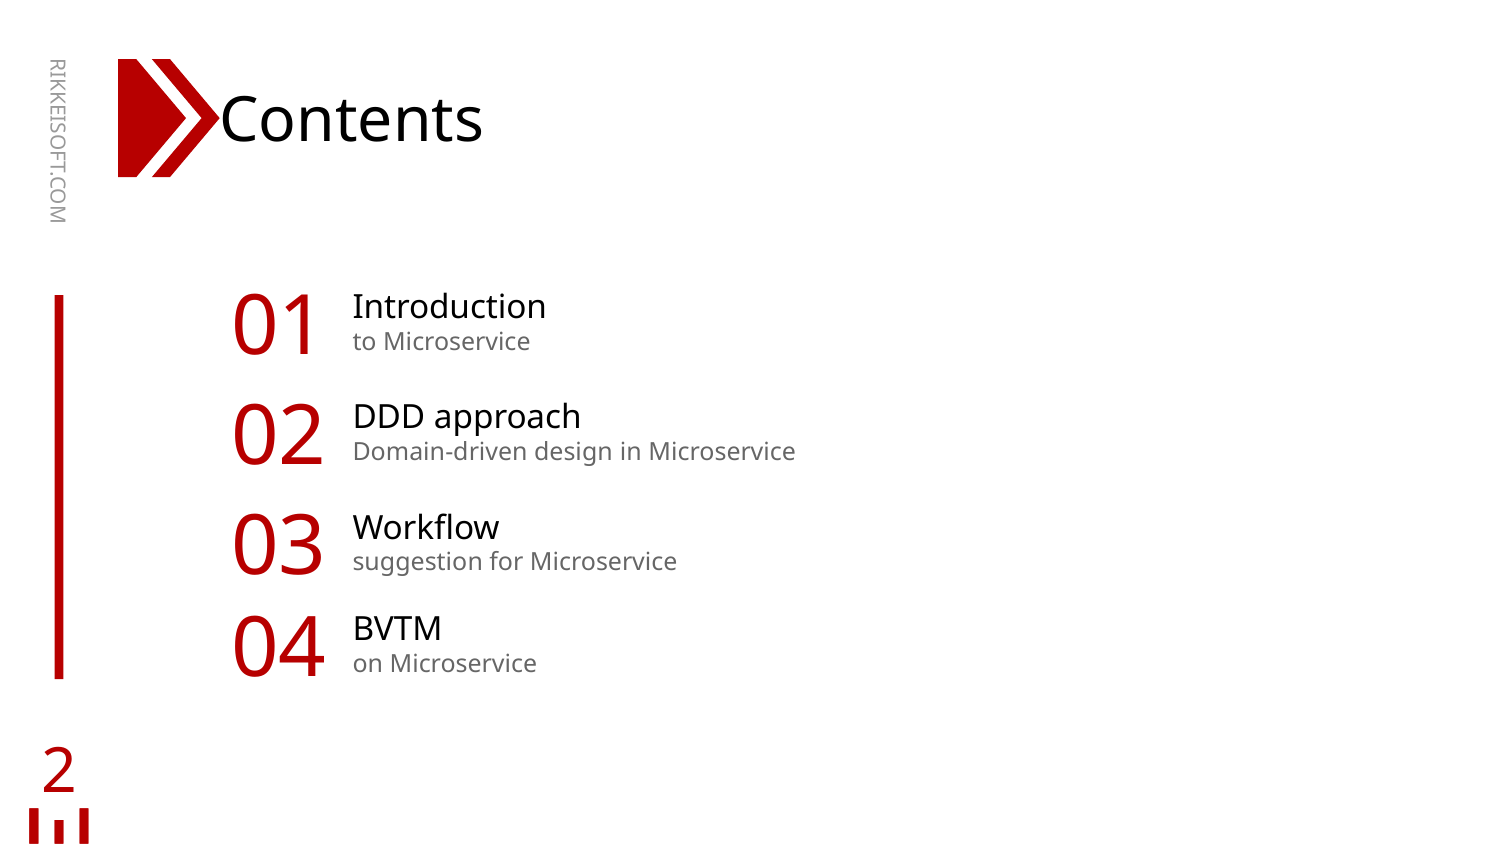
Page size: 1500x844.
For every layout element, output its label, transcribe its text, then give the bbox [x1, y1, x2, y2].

title Introduction to Microservice [352, 285, 825, 375]
title Workflow suggestion for Microservice [352, 505, 1251, 595]
title 01 [219, 270, 338, 380]
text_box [29, 808, 89, 844]
title DDD approach Domain-driven design in Microservice [352, 395, 1386, 485]
title Contents [219, 78, 929, 150]
title RIKKEISOFT.COM [0, 0, 119, 296]
text_box BVTM on Microservice [352, 607, 1251, 696]
text_box 04 [219, 592, 338, 711]
title 02 [219, 380, 338, 491]
slide_number 2 [0, 737, 119, 809]
title 03 [219, 491, 338, 592]
